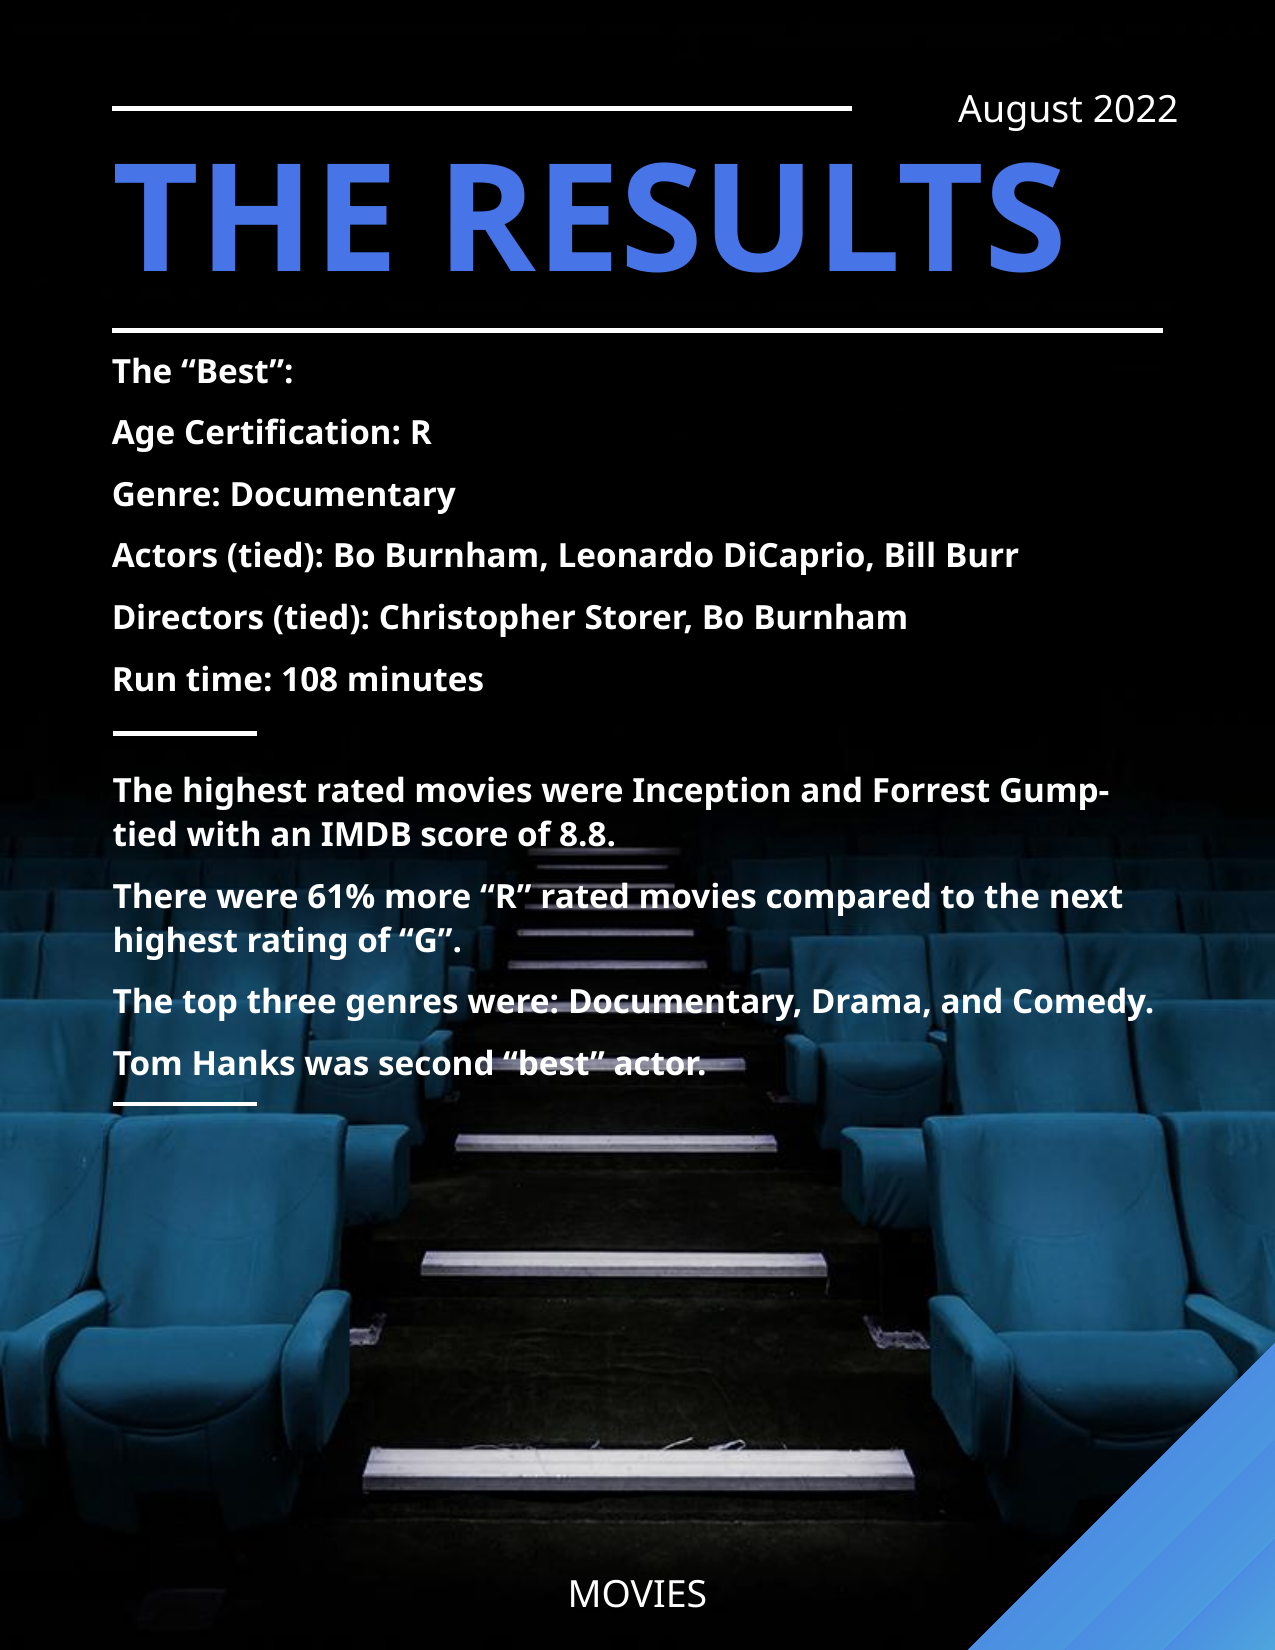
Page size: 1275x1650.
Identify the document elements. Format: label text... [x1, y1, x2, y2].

list August 2022 [112, 83, 1179, 140]
list The “Best”: Age Certification: R Genre: Documentary Actors (tied): Bo Burnham, Leonardo DiCaprio, Bill Burr Directors (tied): Christopher Storer, Bo Burnham Run time: 108 minutes [111, 338, 1159, 716]
list MOVIES [297, 1562, 978, 1628]
title THE RESULTS [112, 158, 1179, 288]
picture [0, 0, 1275, 1650]
list The highest rated movies were Inception and Forrest Gump- tied with an IMDB score of 8.8. There were 61% more “R” rated movies compared to the next highest rating of “G”. The top three genres were: Documentary, Drama, and Comedy. Tom Hanks was second “best” actor. [112, 758, 1179, 1092]
